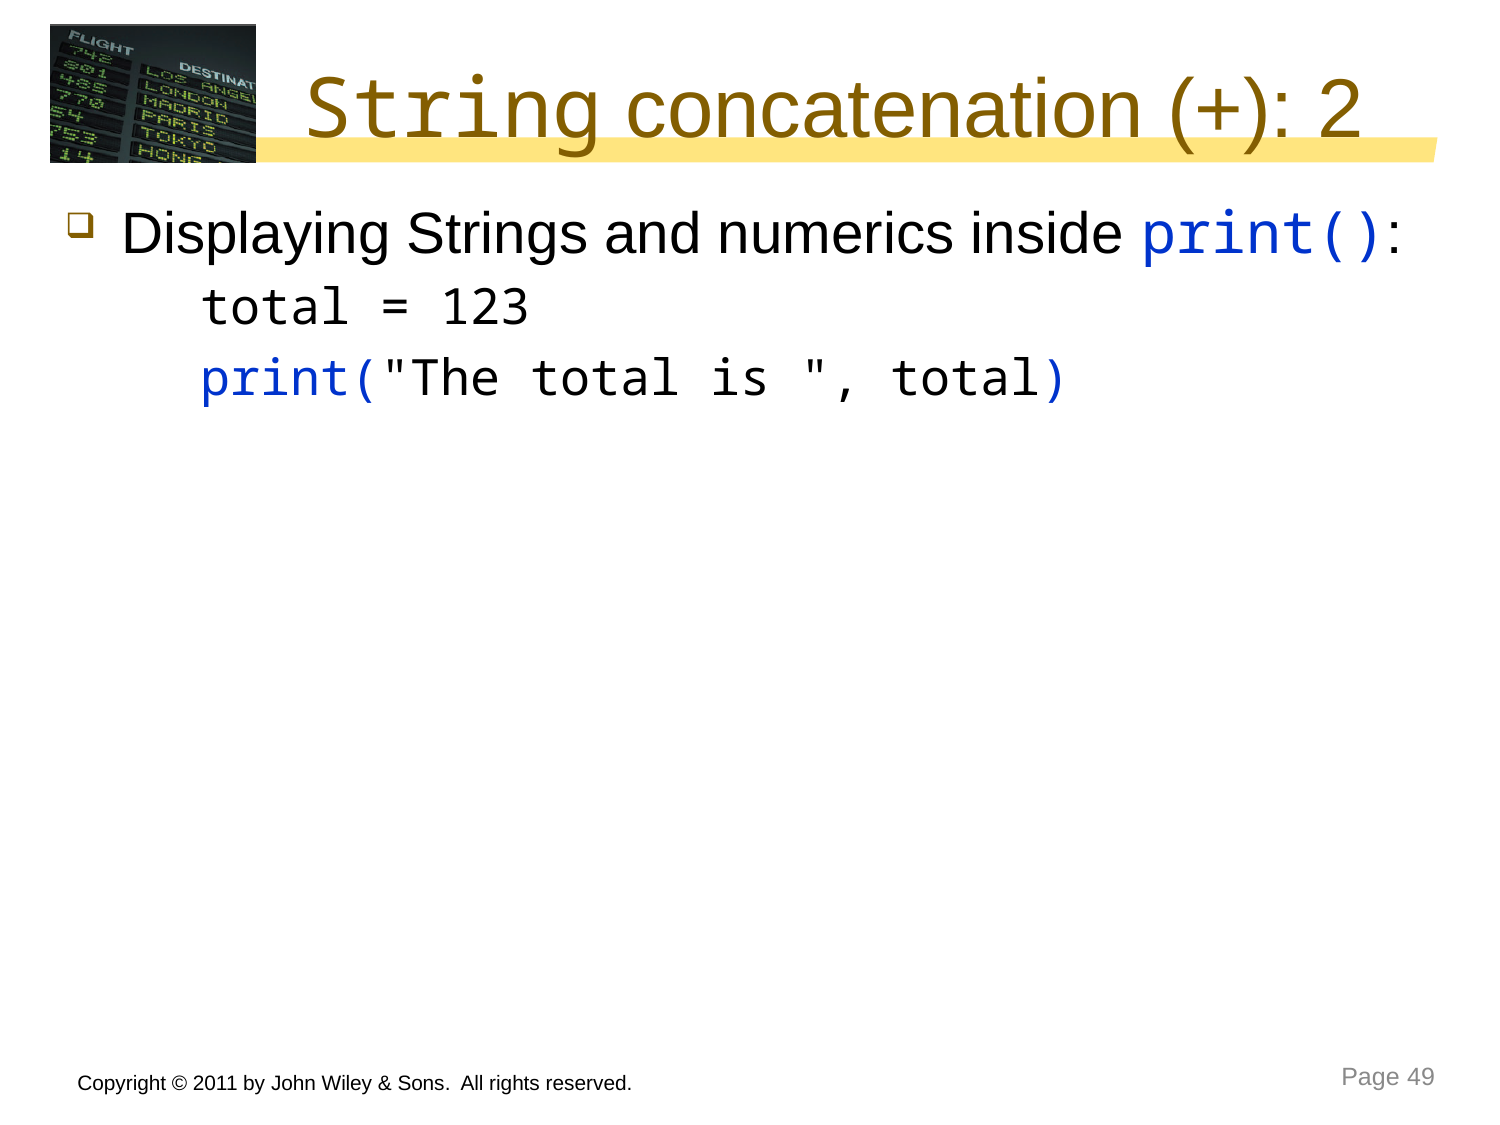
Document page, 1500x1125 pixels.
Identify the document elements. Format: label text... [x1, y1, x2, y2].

title String concatenation (+): 2 [287, 44, 1451, 163]
picture [50, 24, 256, 163]
footer Copyright © 2011 by John Wiley & Sons. All rights reserved. [62, 1037, 726, 1104]
slide_number Page 49 [1187, 1050, 1450, 1100]
list Displaying Strings and numerics inside print(): total = 123 print("The total is ", total) [49, 187, 1438, 1026]
